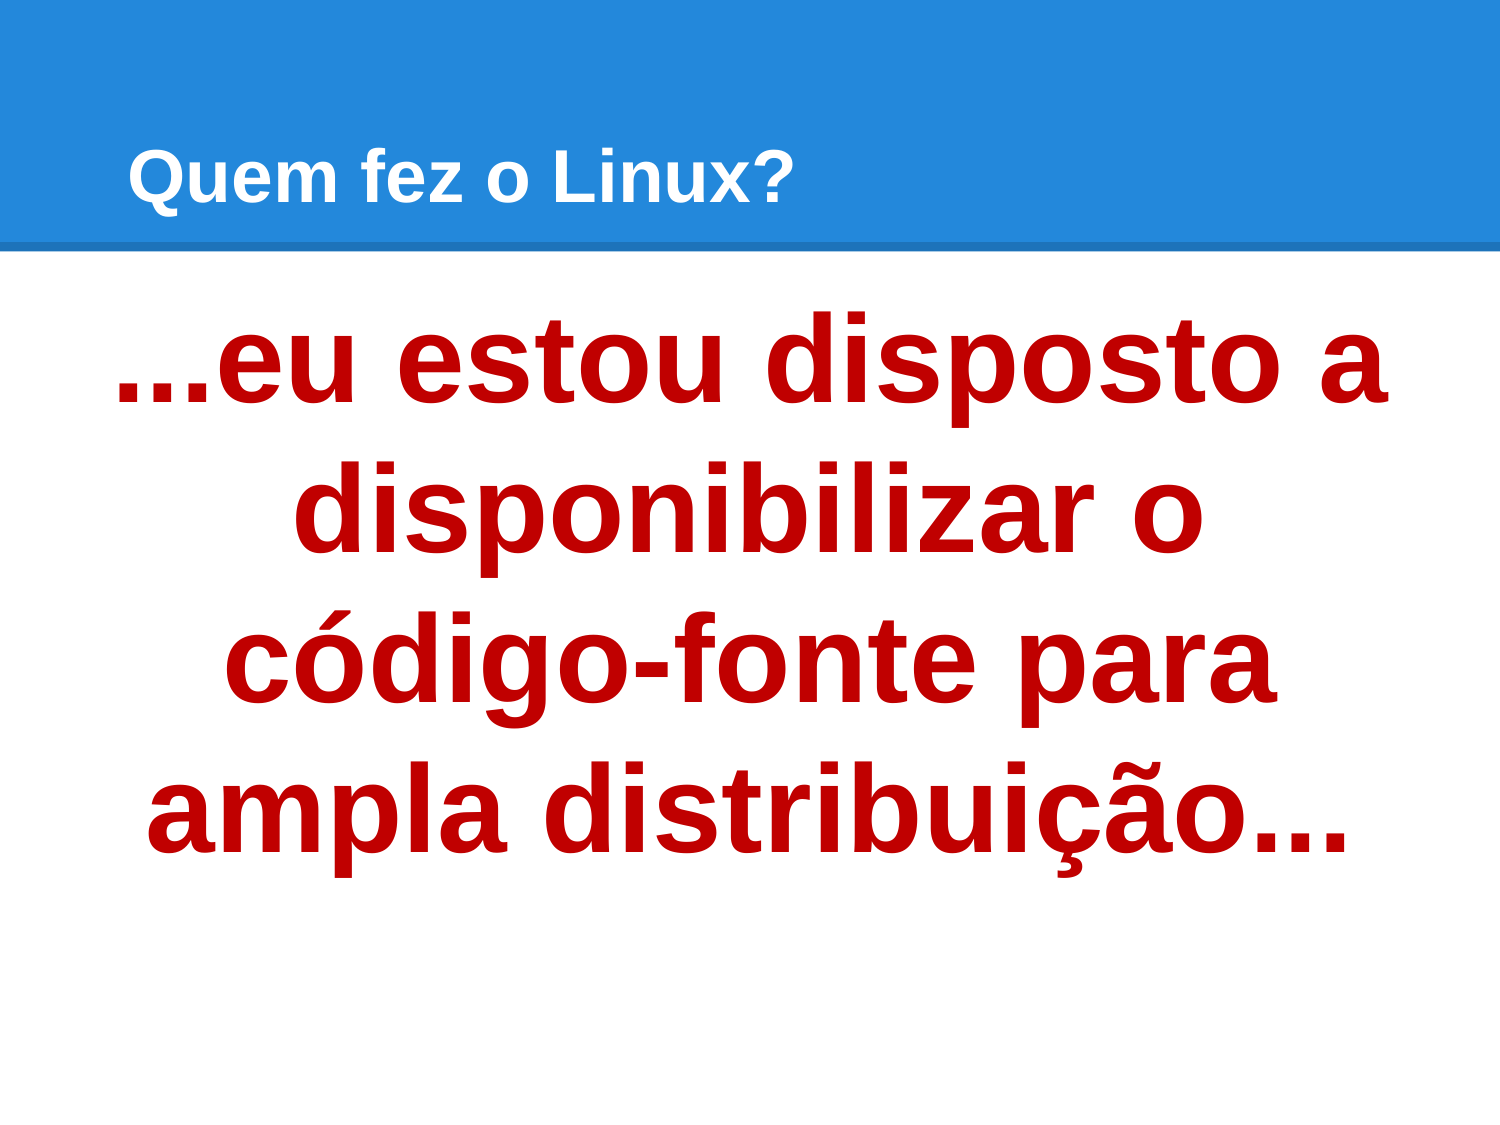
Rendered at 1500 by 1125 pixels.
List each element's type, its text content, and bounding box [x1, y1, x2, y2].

title Quem fez o Linux? [75, 45, 1425, 233]
list ...eu estou disposto a disponibilizar o código-fonte para ampla distribuição... [75, 262, 1425, 1078]
